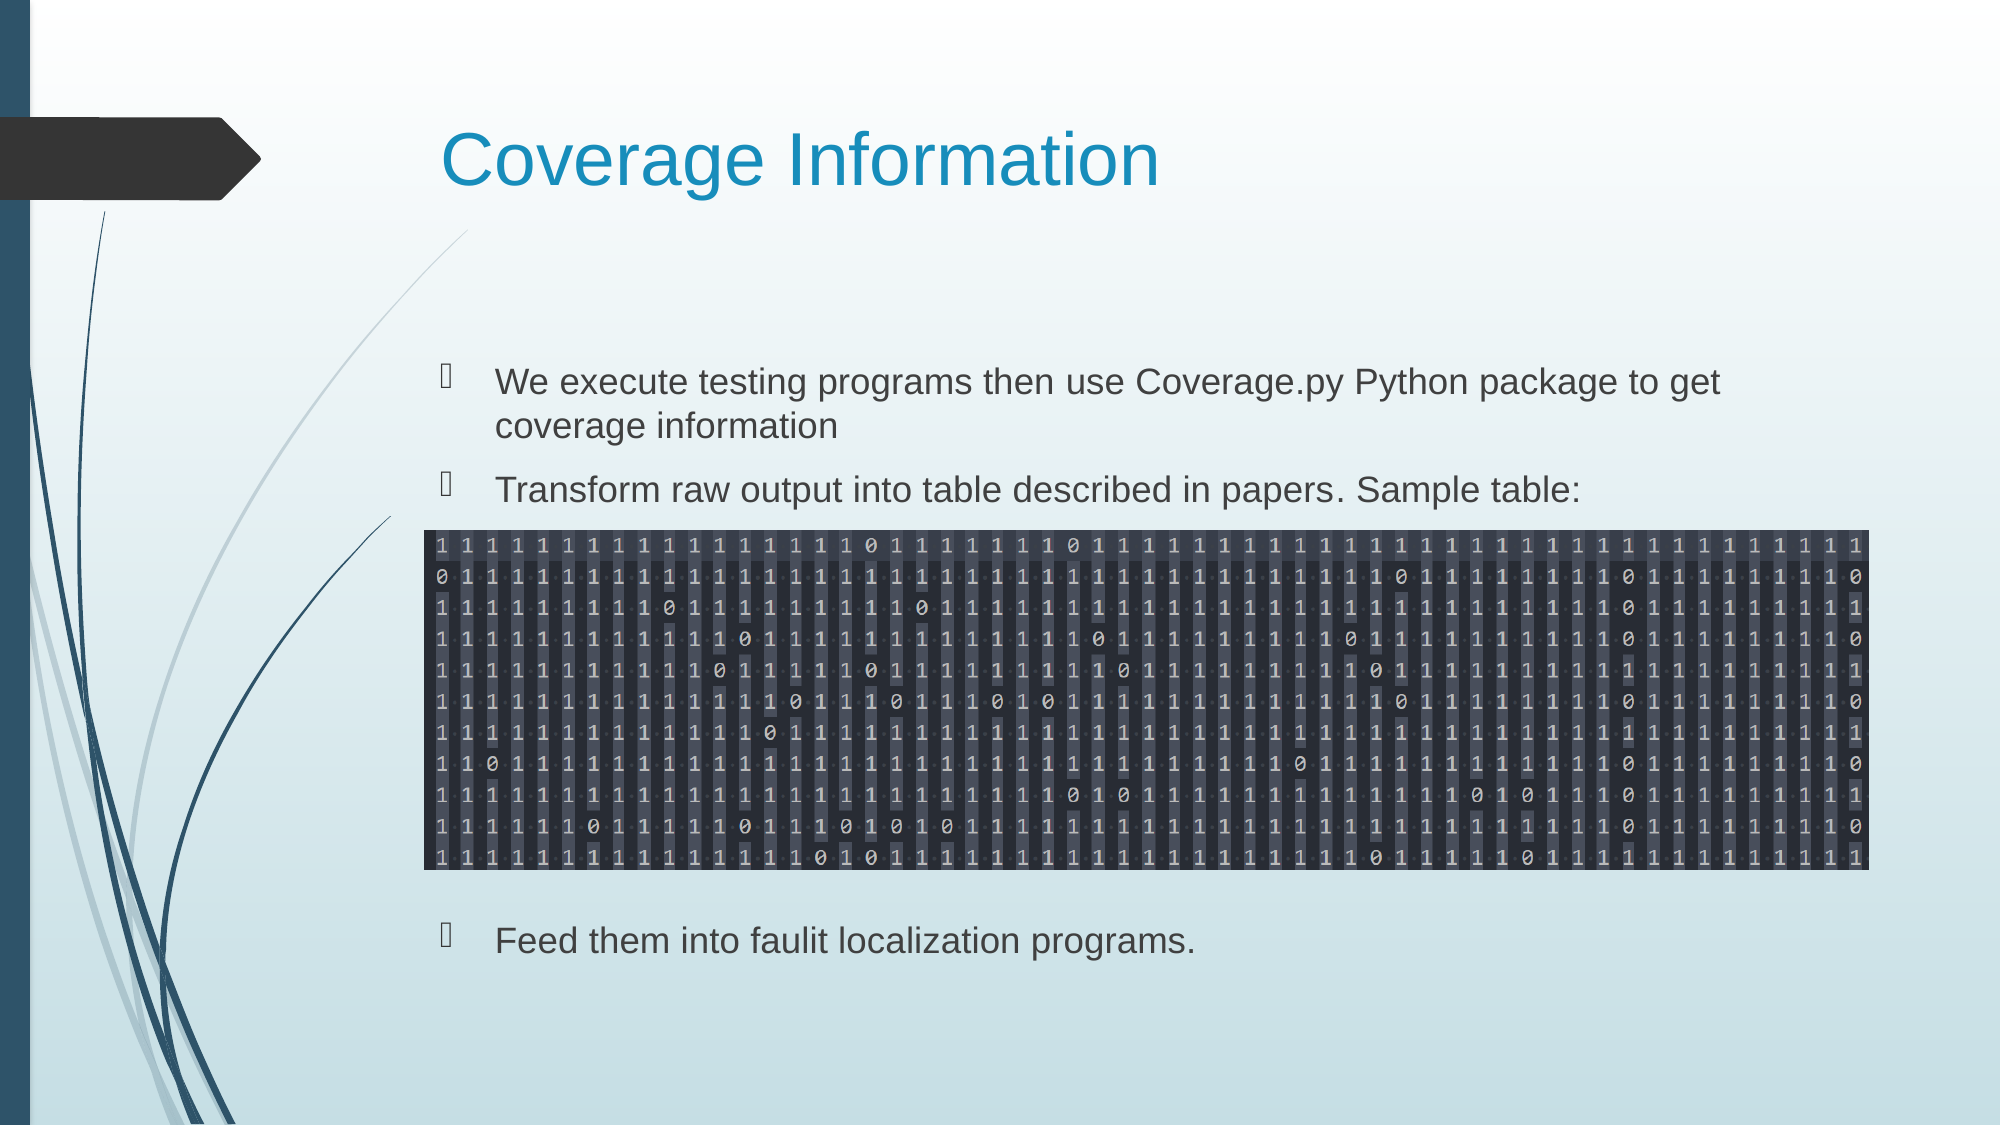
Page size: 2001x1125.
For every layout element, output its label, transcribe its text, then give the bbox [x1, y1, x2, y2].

list We execute testing programs then use Coverage.py Python package to get coverage information Transform raw output into table described in papers. Sample table: Feed them into faulit localization programs. [424, 350, 1888, 970]
title Coverage Information [425, 102, 1888, 313]
picture [424, 530, 1869, 870]
